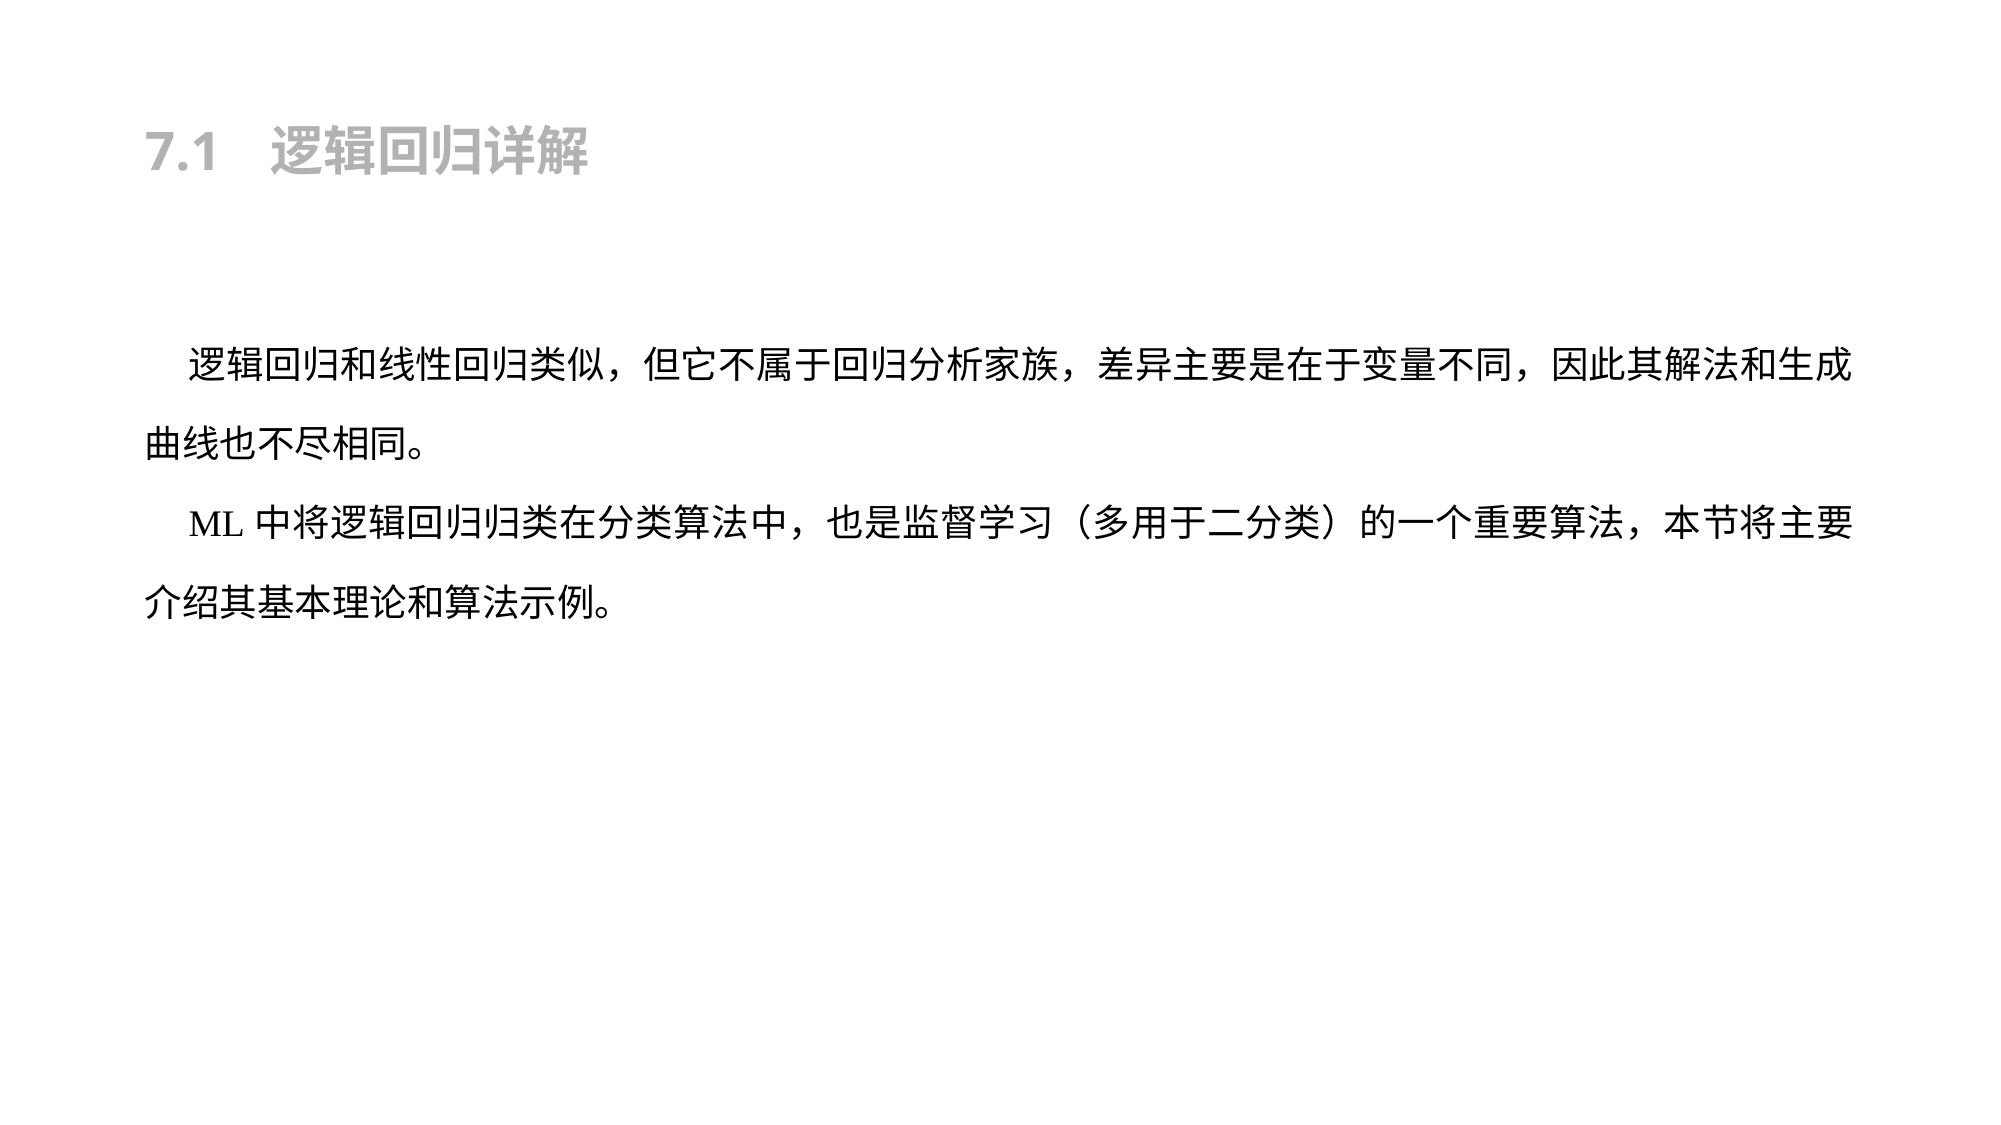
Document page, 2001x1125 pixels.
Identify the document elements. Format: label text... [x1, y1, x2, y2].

title 7.1 逻辑回归详解 [136, 59, 1863, 278]
list 逻辑回归和线性回归类似，但它不属于回归分析家族，差异主要是在于变量不同，因此其解法和生成曲线也不尽相同。 ML中将逻辑回归归类在分类算法中，也是监督学习（多用于二分类）的一个重要算法，本节将主要介绍其基本理论和算法示例。 [136, 298, 1863, 1014]
